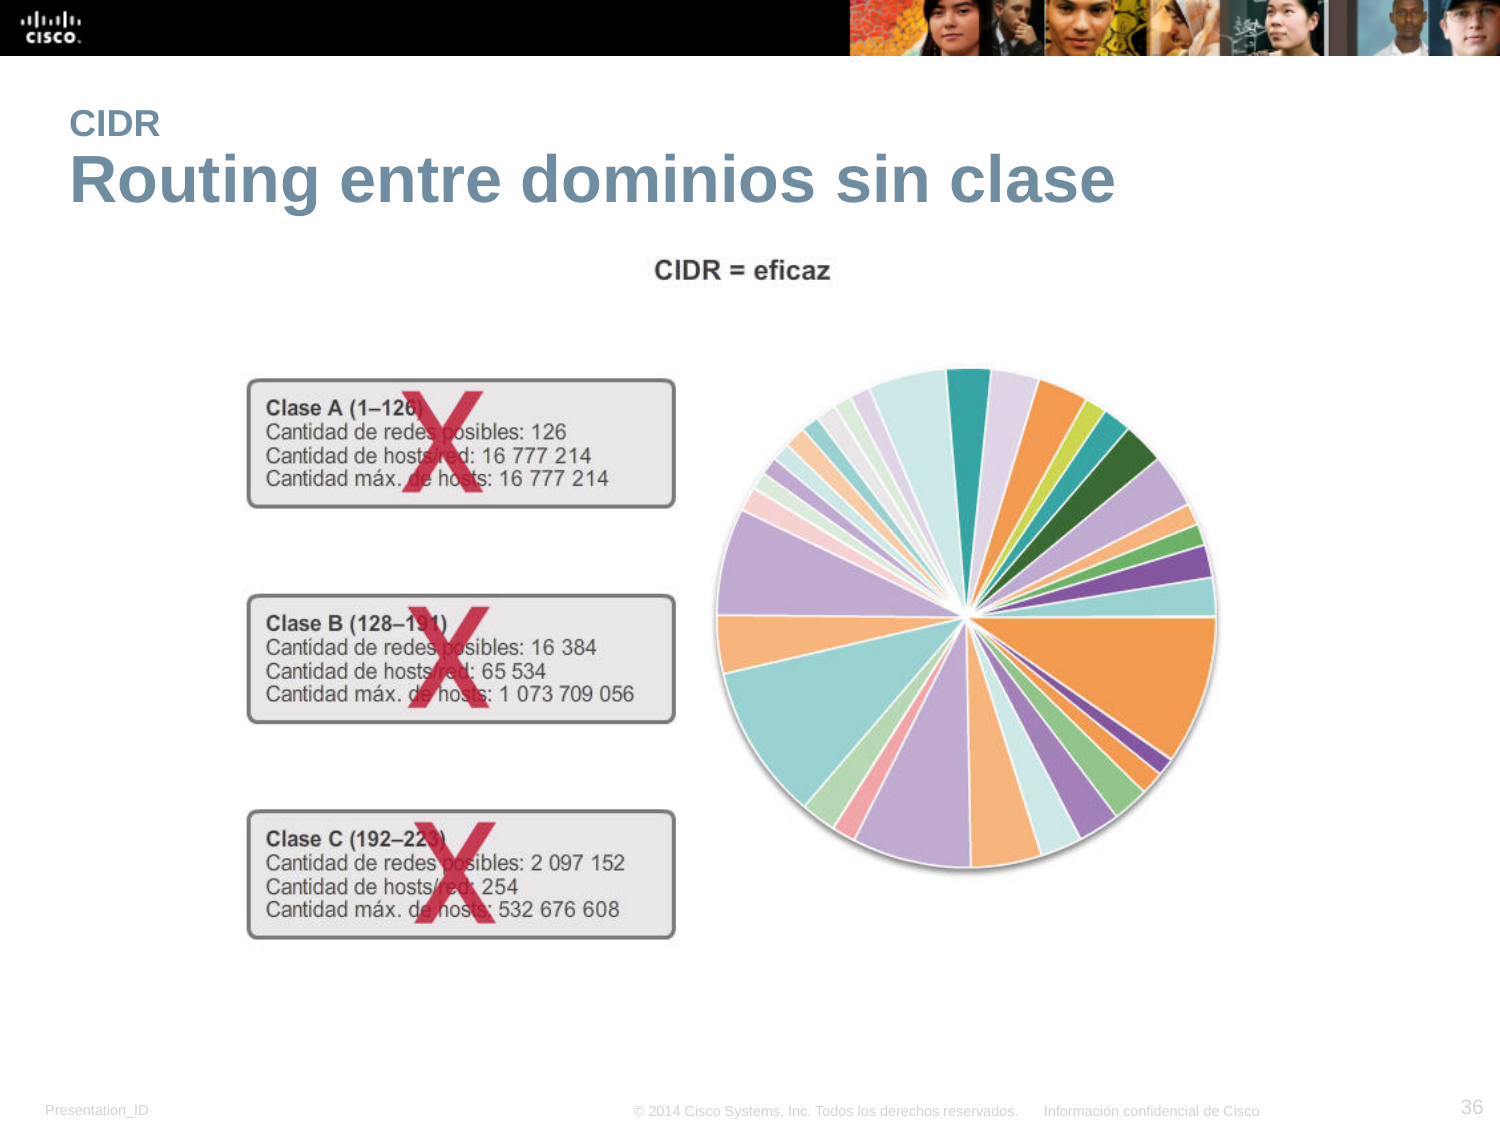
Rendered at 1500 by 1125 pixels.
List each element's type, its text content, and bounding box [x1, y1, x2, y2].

picture [0, 0, 1500, 56]
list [210, 256, 1274, 977]
title CIDR Routing entre dominios sin clase [55, 80, 1444, 224]
